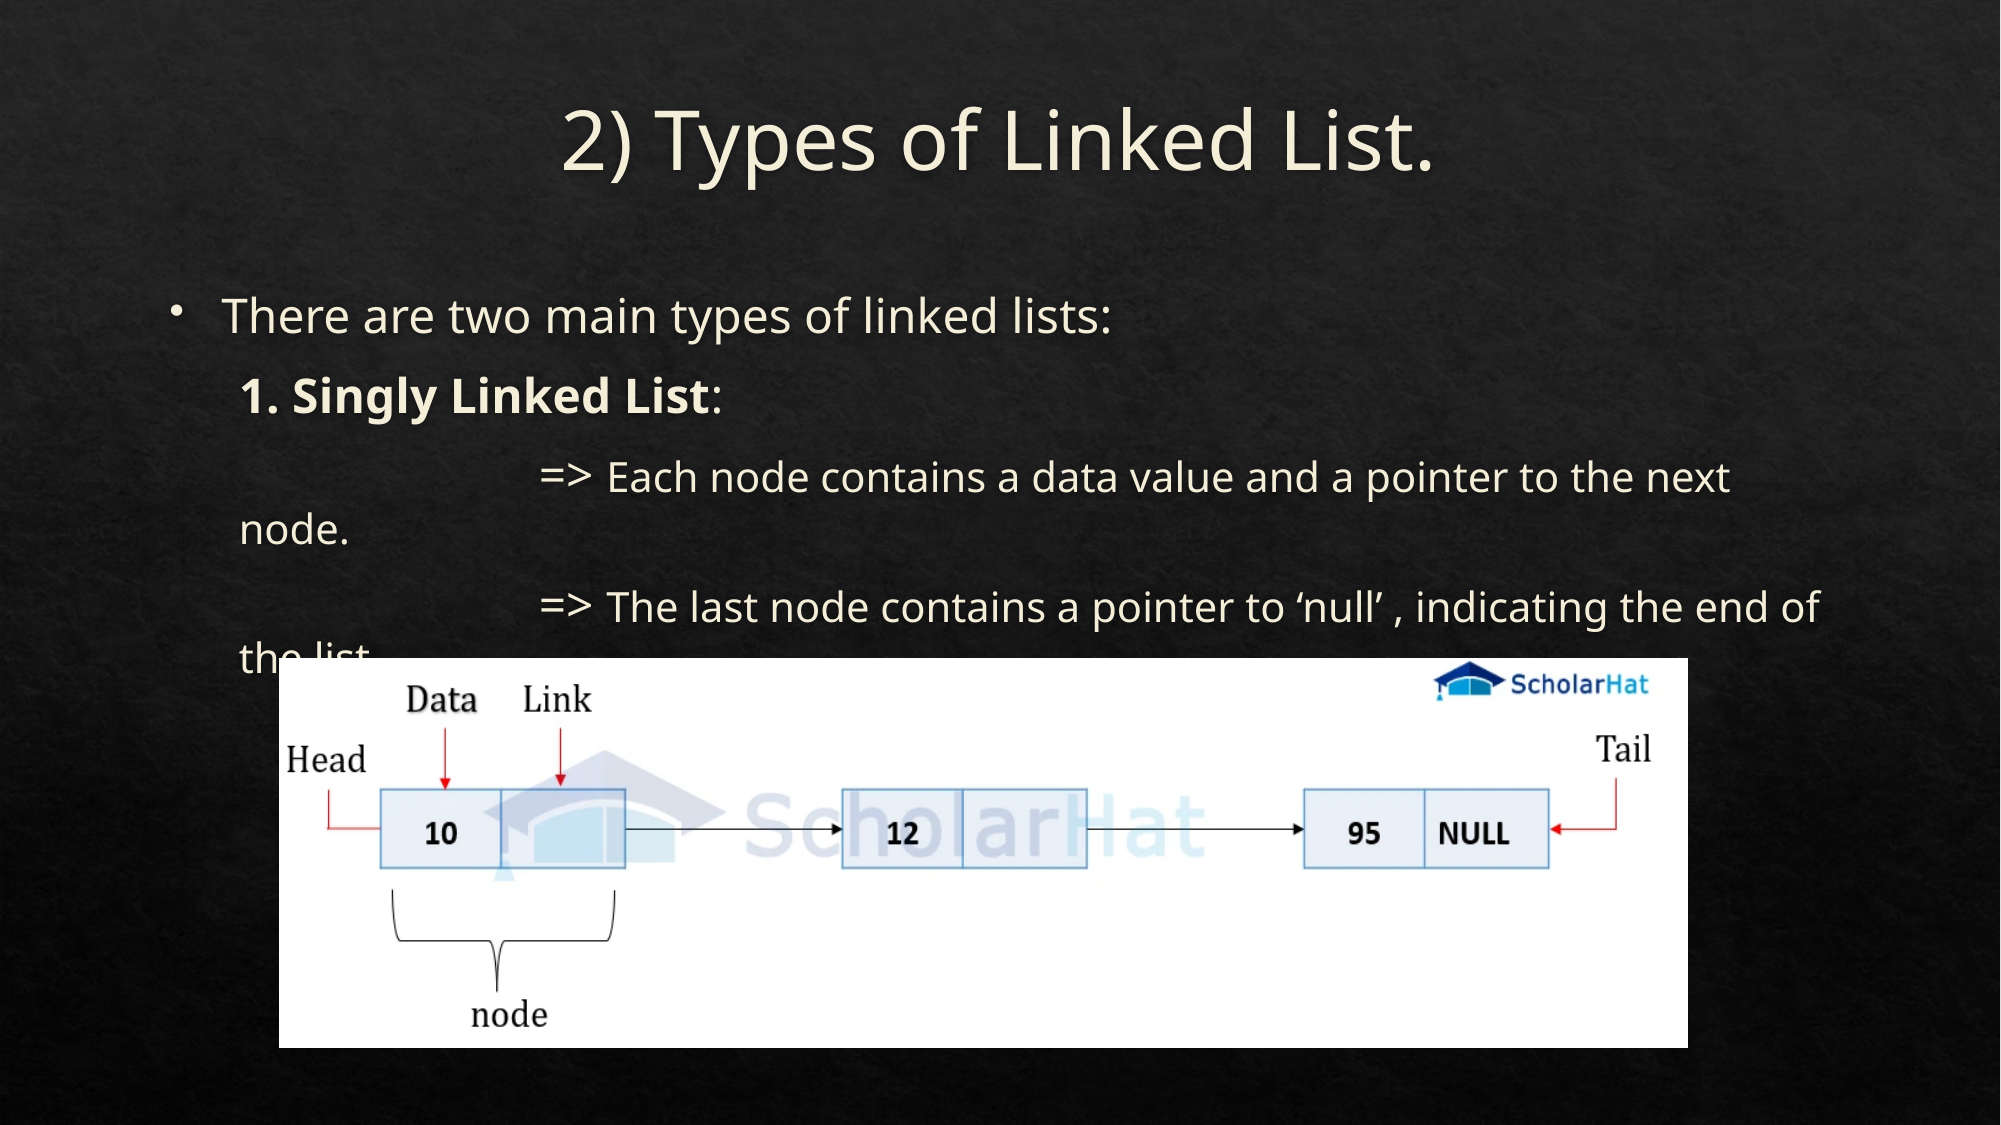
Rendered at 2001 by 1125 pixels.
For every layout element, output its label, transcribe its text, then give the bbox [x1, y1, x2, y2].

list There are two main types of linked lists: 1. Singly Linked List: => Each node contains a data value and a pointer to the next node. => The last node contains a pointer to ‘null’ , indicating the end of the list. [149, 272, 1849, 981]
title 2) Types of Linked List. [149, 89, 1849, 267]
picture [279, 657, 1689, 1048]
